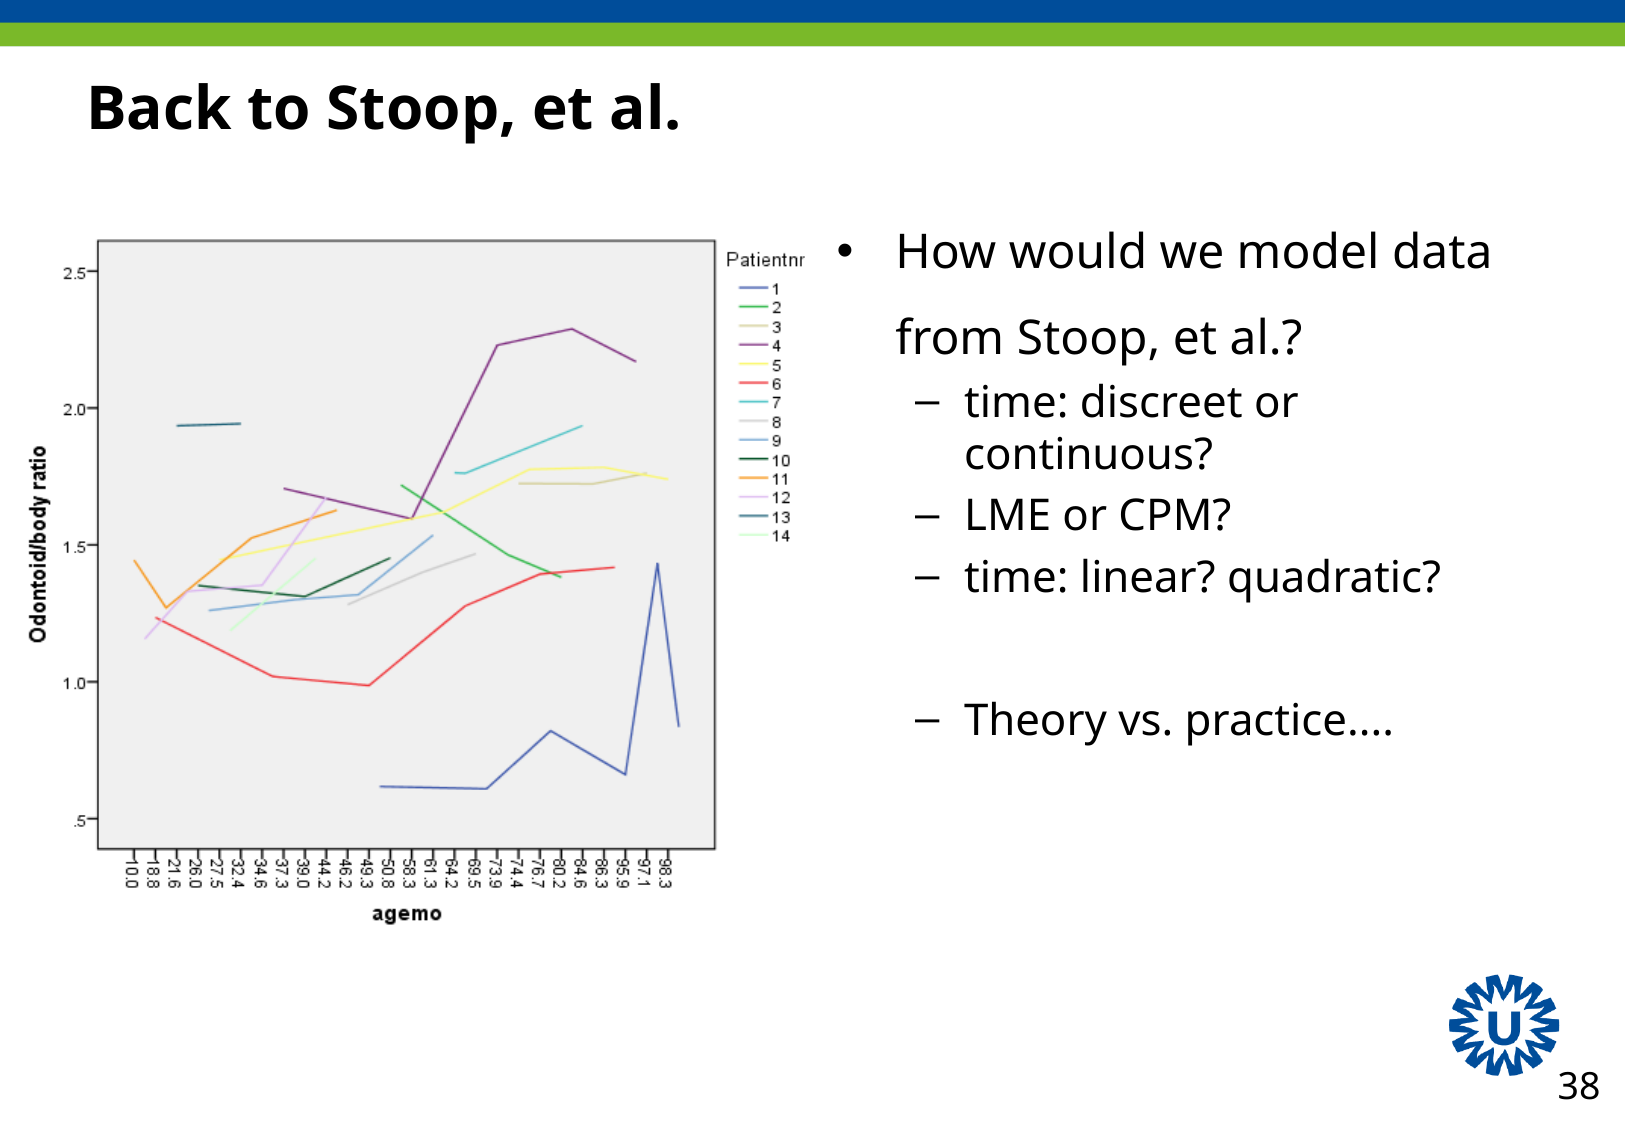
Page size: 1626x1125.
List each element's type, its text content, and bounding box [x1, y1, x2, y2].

title Back to Stoop, et al. [70, 60, 1555, 161]
slide_number 38 [1265, 1057, 1616, 1118]
list How would we model data from Stoop, et al.? time: discreet or continuous? LME or CPM? time: linear? quadratic? Theory vs. practice.... [820, 184, 1555, 953]
picture [0, 0, 1625, 1125]
